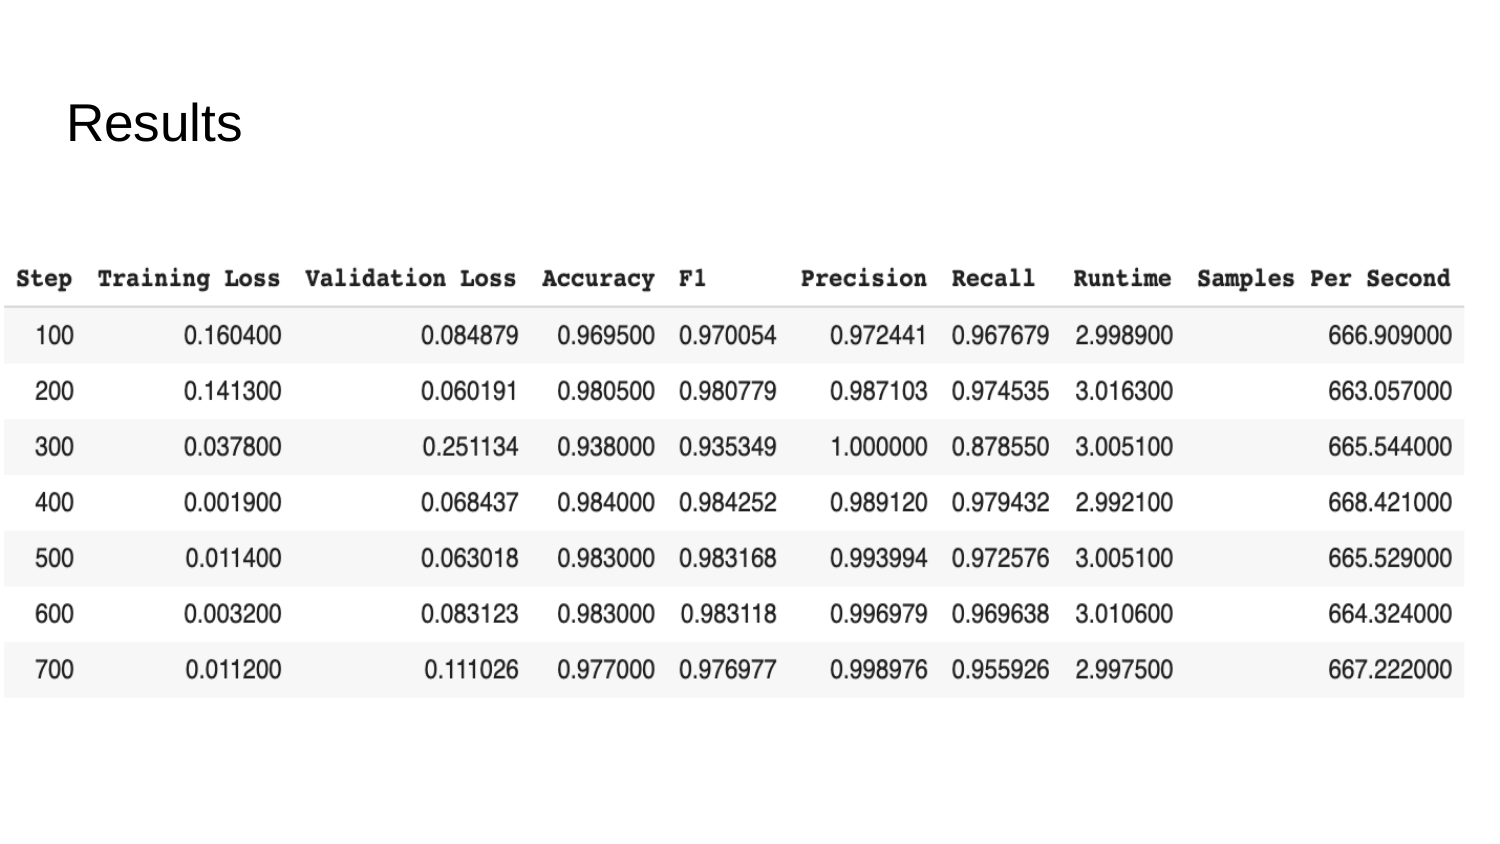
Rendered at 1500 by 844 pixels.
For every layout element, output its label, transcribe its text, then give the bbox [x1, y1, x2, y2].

picture [0, 262, 1500, 710]
title Results [51, 72, 1449, 167]
